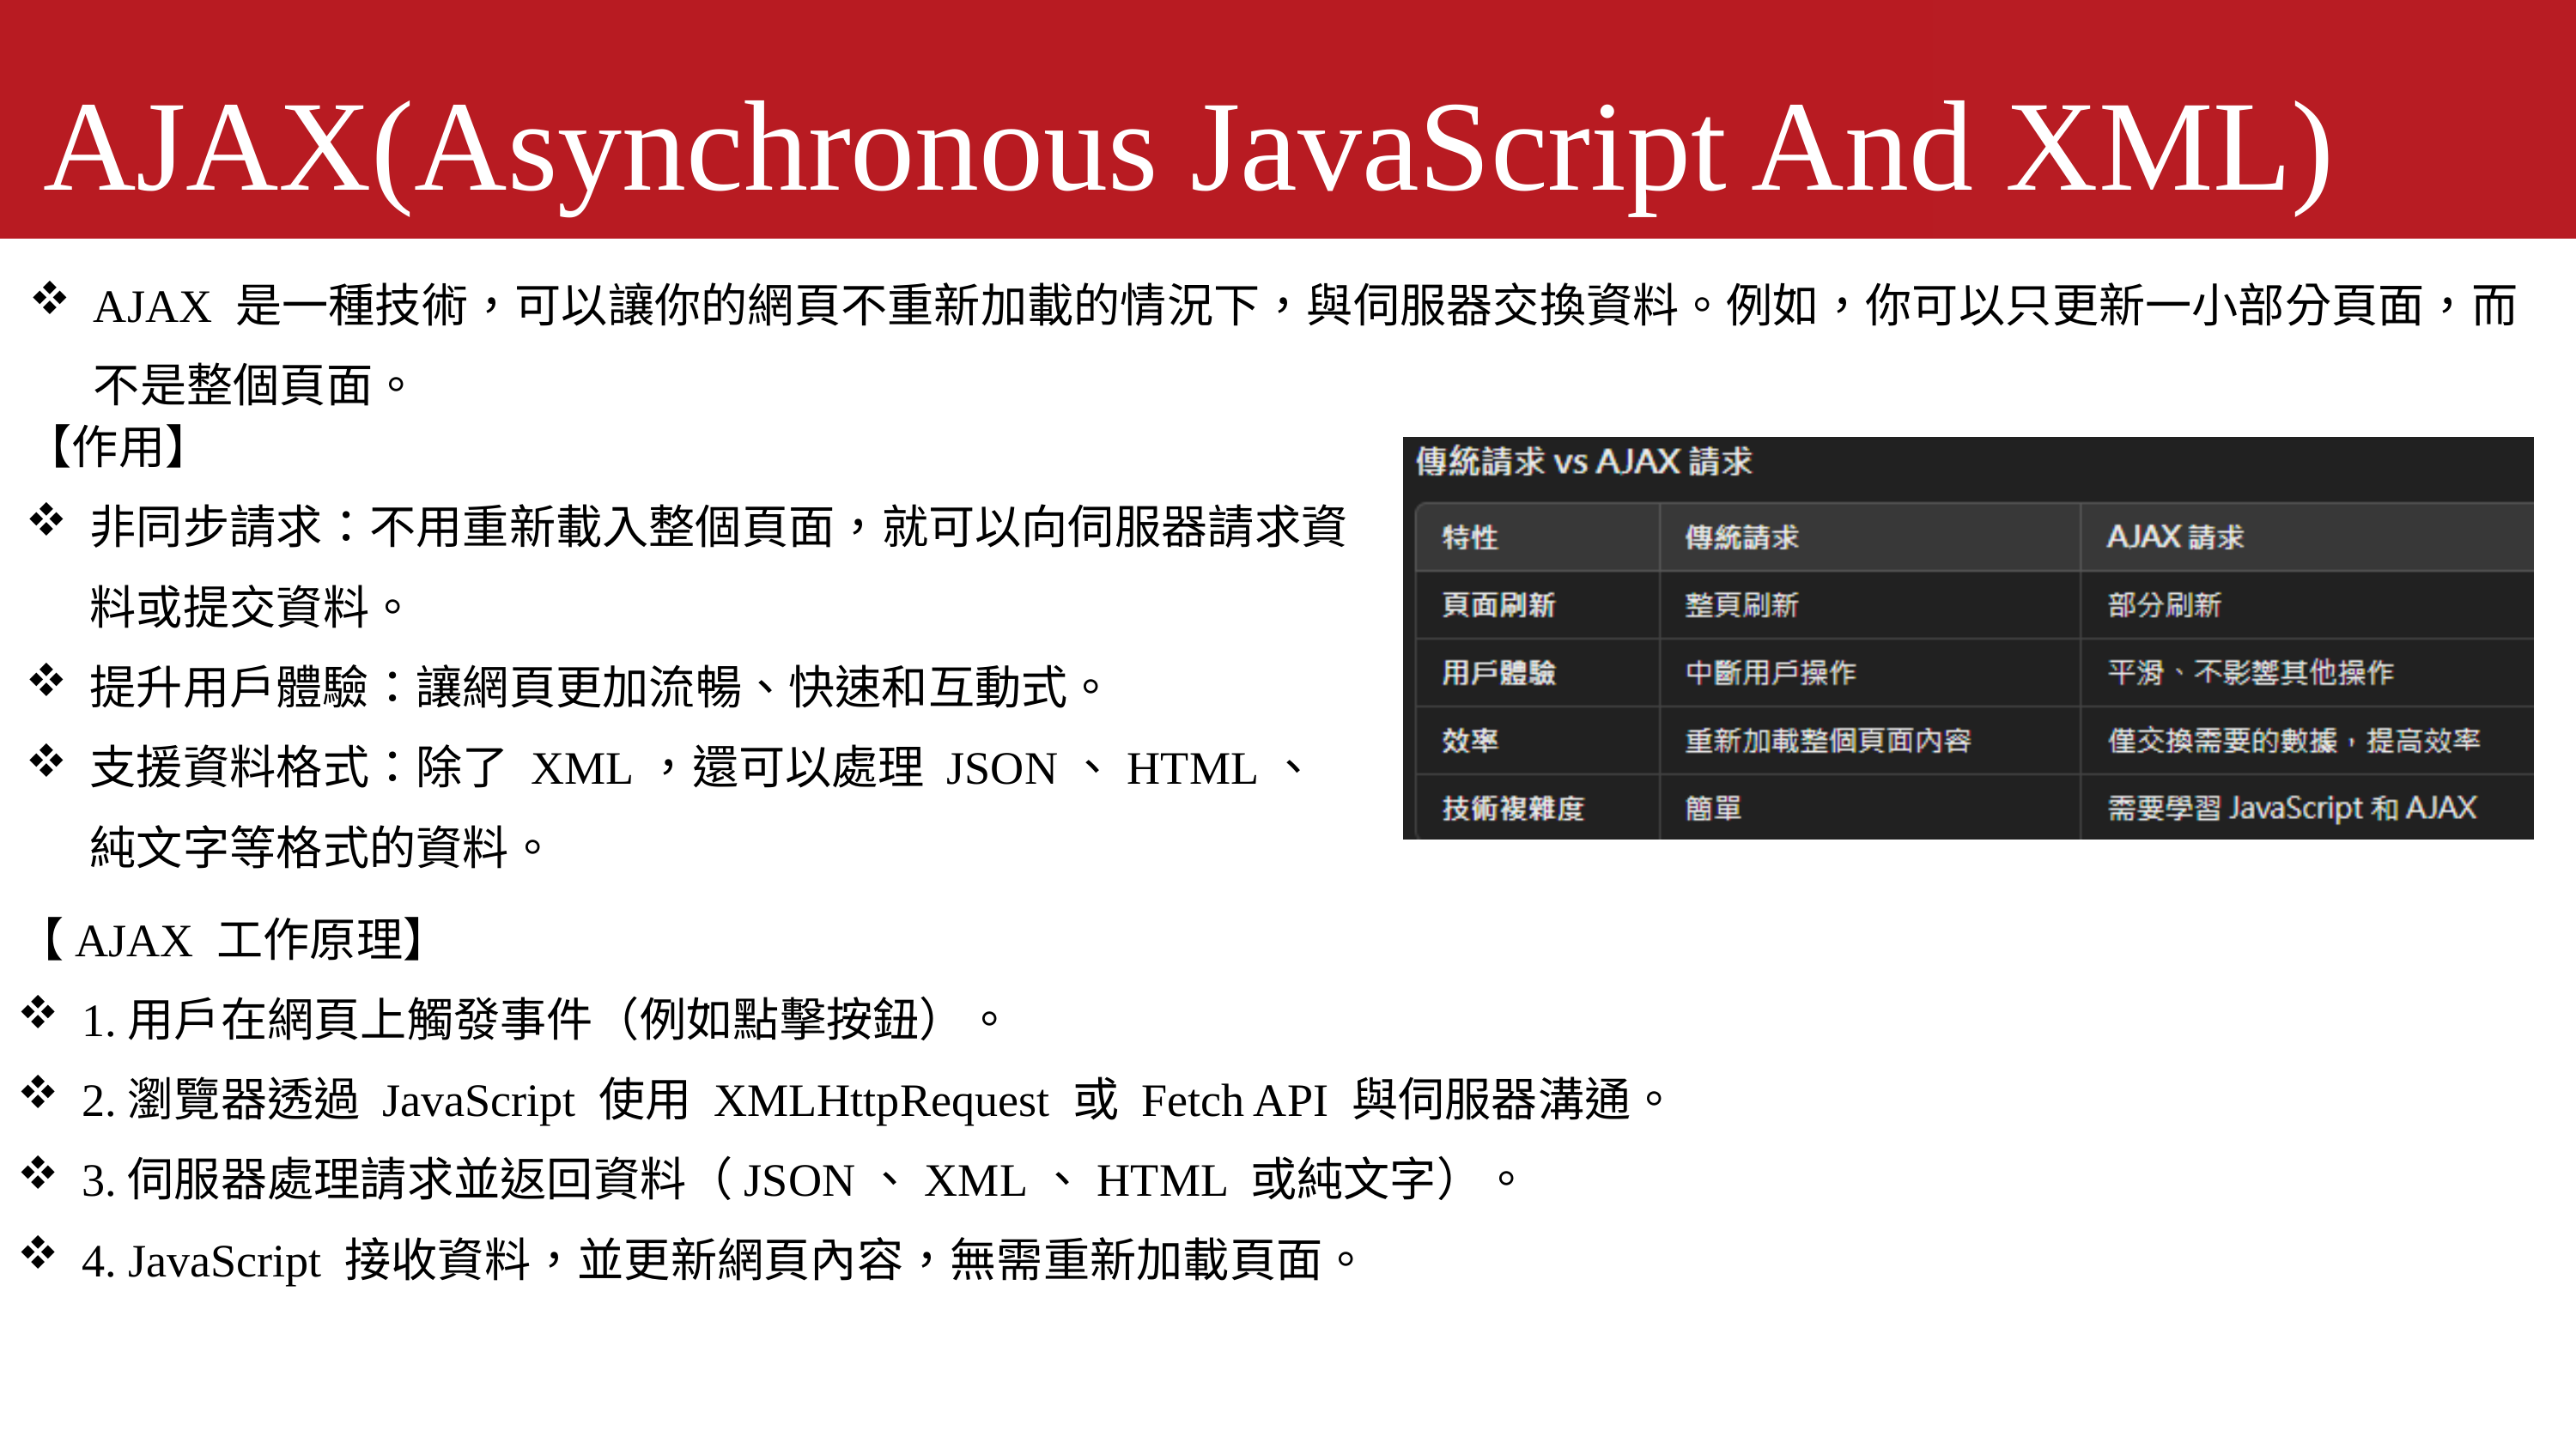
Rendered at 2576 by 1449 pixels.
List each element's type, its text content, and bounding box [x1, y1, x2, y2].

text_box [0, 0, 2576, 239]
text_box 【AJAX 工作原理】 1.用戶在網頁上觸發事件（例如點擊按鈕）。 2.瀏覽器透過 JavaScript 使用 XMLHttpRequest 或 Fetch API 與伺服器溝通。 3.伺服器處理請求並返回資料（JSON、XML、HTML 或純文字）。 4. JavaScript 接收資料，並更新網頁內容，無需重新加載頁面。 [4, 879, 2018, 1293]
text_box 【作用】 非同步請求：不用重新載入整個頁面，就可以向伺服器請求資料或提交資料。 提升用戶體驗：讓網頁更加流暢、快速和互動式。 支援資料格式：除了 XML，還可以處理 JSON、HTML、純文字等格式的資料。 [25, 393, 1352, 874]
text_box AJAX 是一種技術，可以讓你的網頁不重新加載的情況下，與伺服器交換資料。例如，你可以只更新一小部分頁面，而不是整個頁面。 [28, 251, 2534, 412]
picture [1402, 437, 2534, 840]
